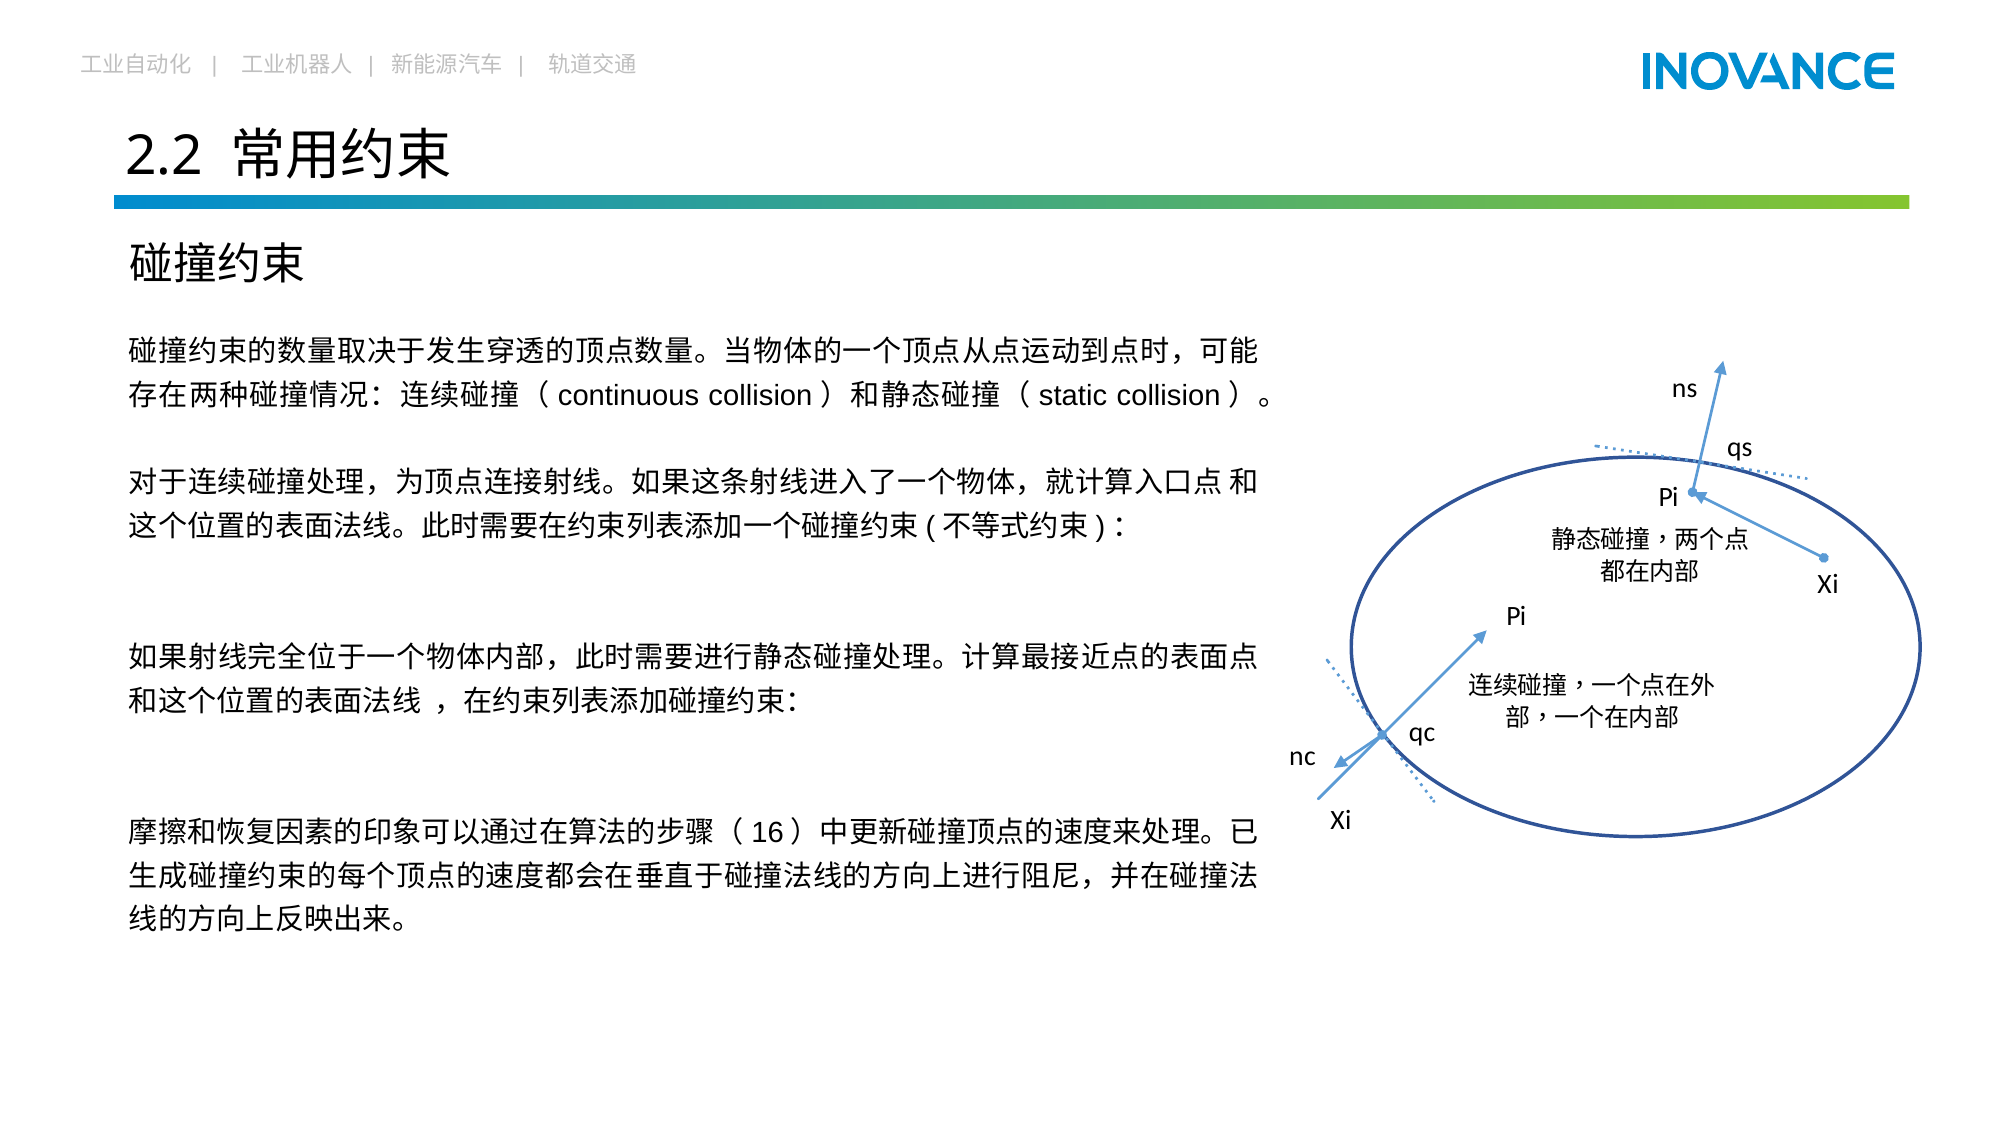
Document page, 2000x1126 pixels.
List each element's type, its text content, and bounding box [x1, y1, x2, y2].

text_box 2.2 常用约束 [110, 112, 467, 194]
text_box [92, 74, 1910, 194]
picture [1273, 358, 1923, 852]
text_box [112, 193, 1911, 210]
text_box 碰撞约束 [115, 228, 320, 296]
